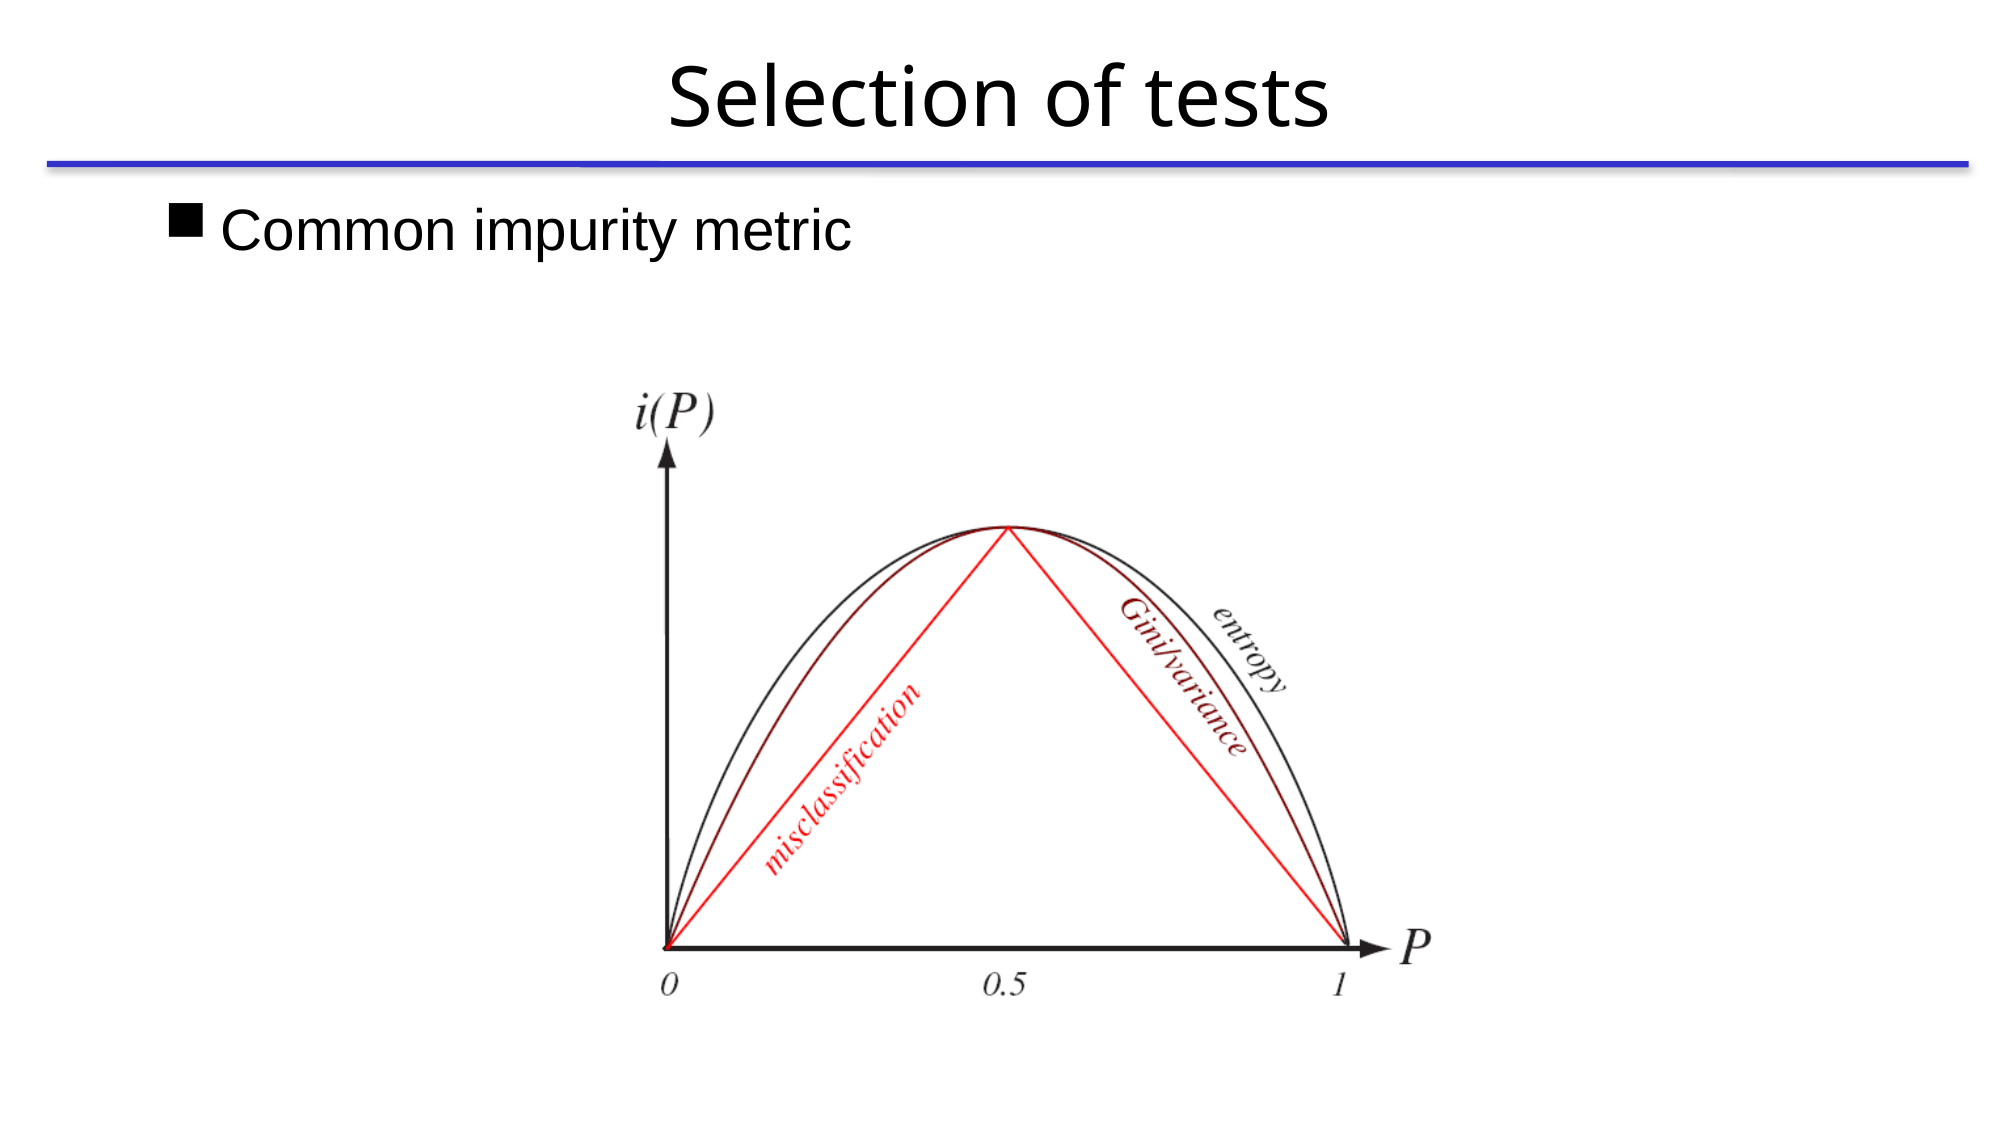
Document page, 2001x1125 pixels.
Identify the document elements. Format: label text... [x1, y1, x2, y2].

title Selection of tests [0, 31, 2000, 156]
list Common impurity metric [149, 184, 1961, 1063]
picture [621, 385, 1441, 1006]
